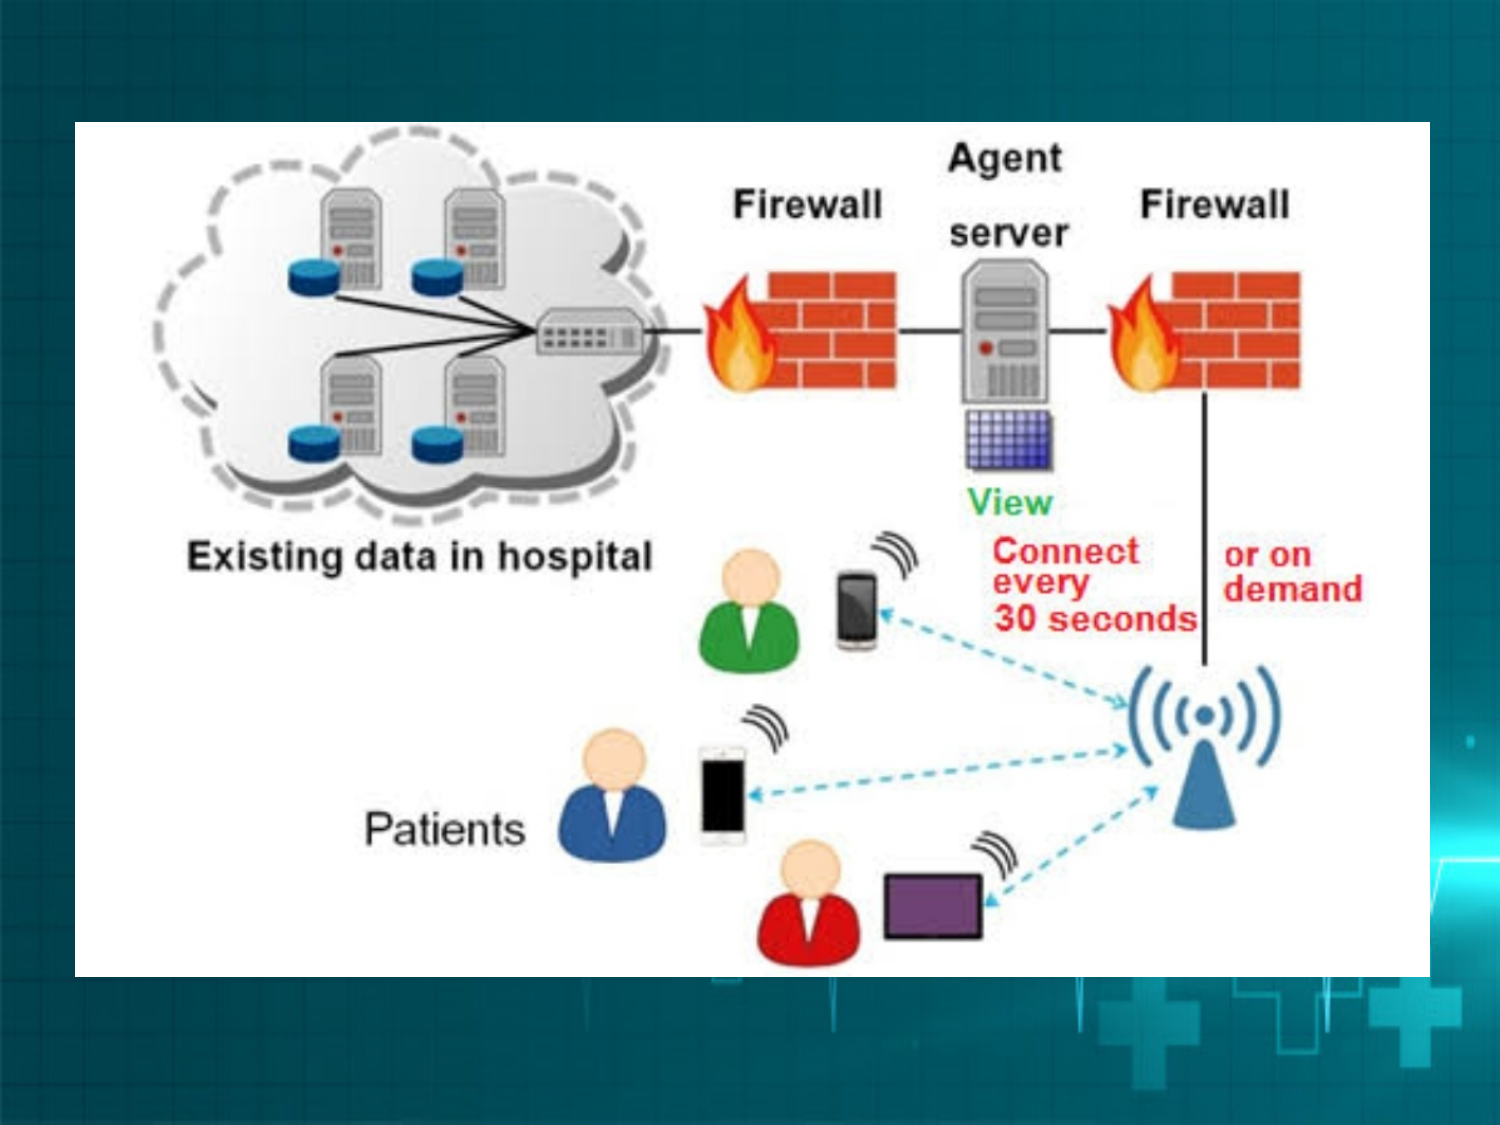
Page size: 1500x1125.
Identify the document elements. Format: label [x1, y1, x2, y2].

picture [0, 0, 1500, 1125]
list [74, 121, 1430, 977]
